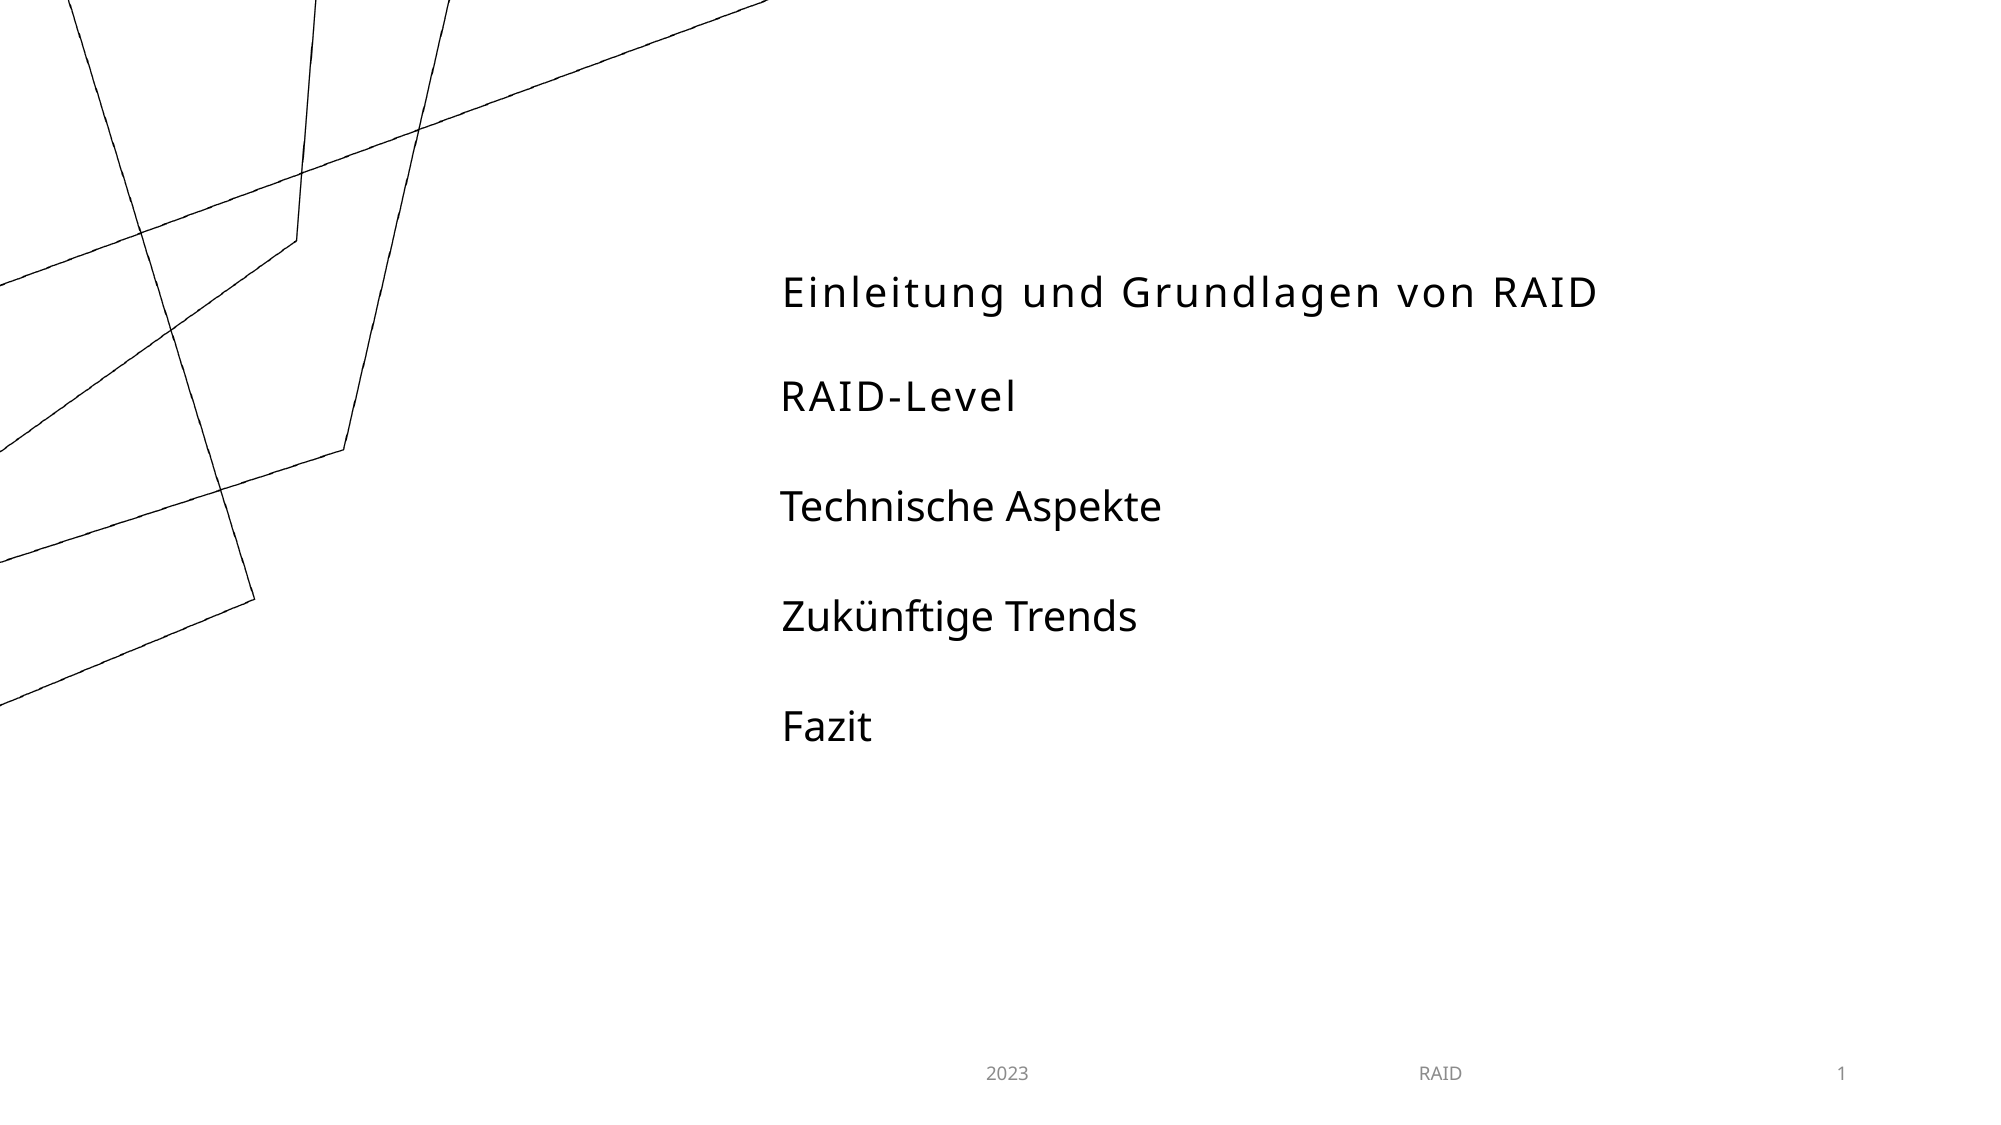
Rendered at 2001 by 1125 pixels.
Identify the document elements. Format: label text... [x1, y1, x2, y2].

footer RAID [1174, 1042, 1707, 1103]
text_box RAID-Level [764, 368, 1657, 429]
slide_number 1 [1755, 1042, 1863, 1103]
slide_number 2023 [971, 1042, 1127, 1103]
text_box Technische Aspekte [765, 472, 1766, 538]
text_box Fazit [766, 692, 1768, 758]
list Einleitung und Grundlagen von RAID [766, 264, 1659, 325]
picture [0, 0, 803, 720]
text_box Zukünftige Trends [766, 582, 1768, 648]
